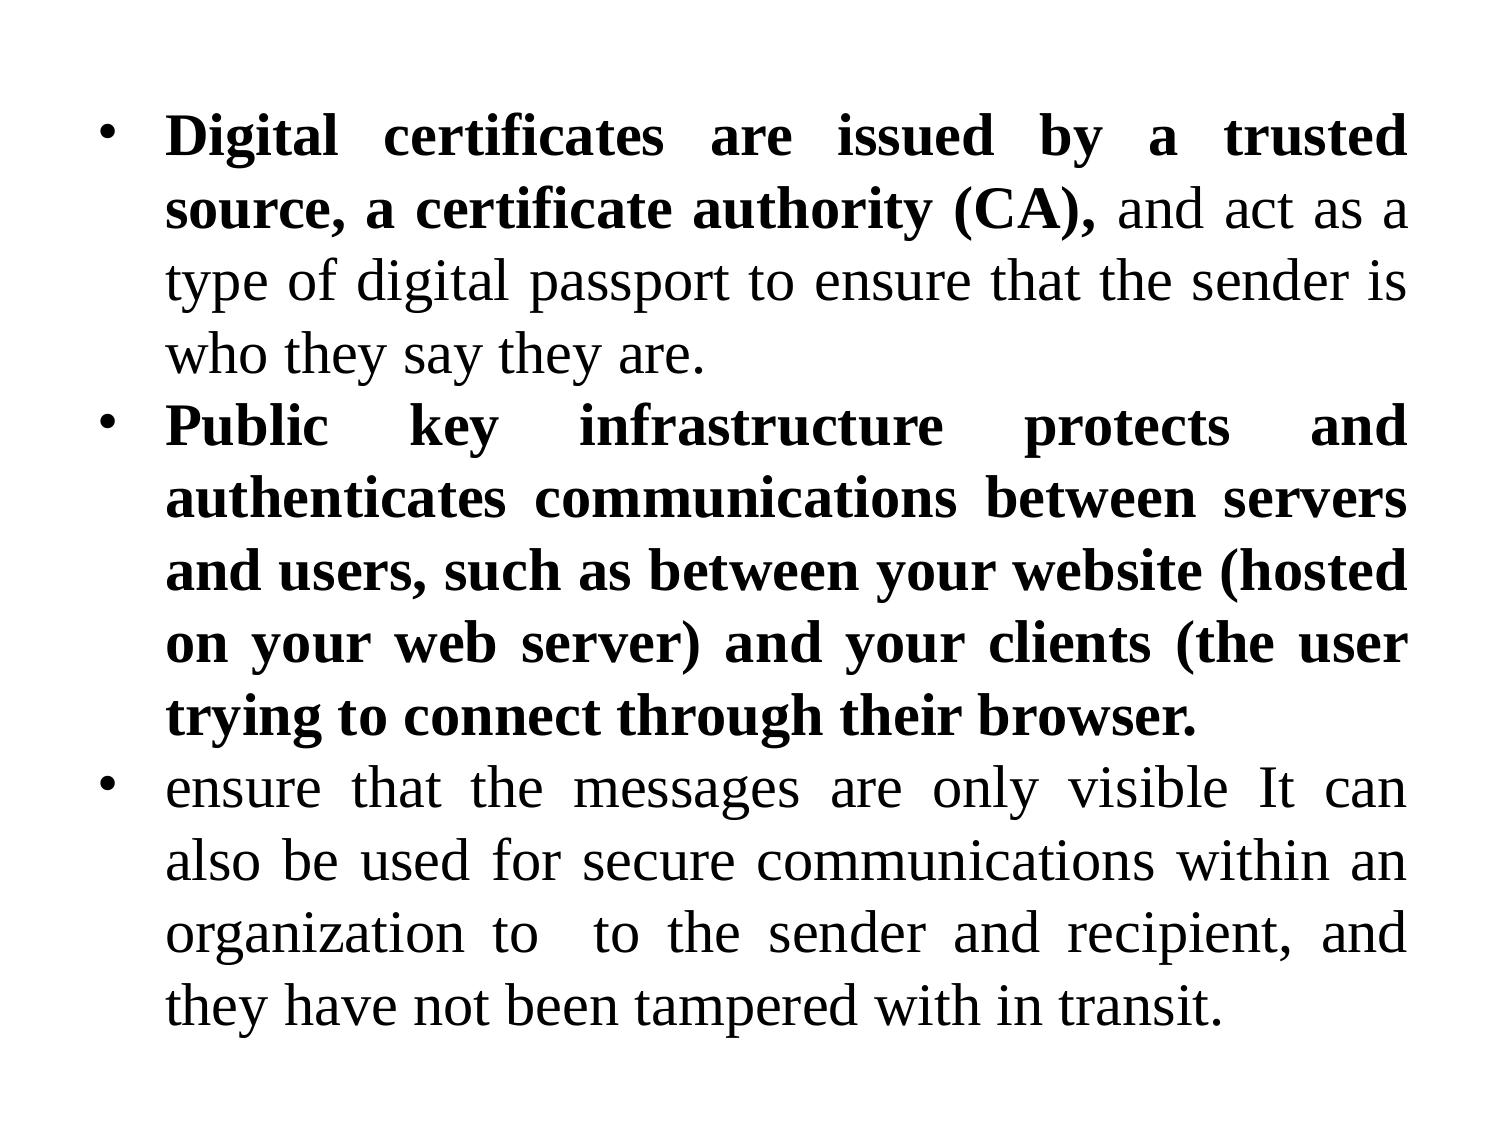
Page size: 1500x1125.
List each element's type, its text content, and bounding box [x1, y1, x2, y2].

list Digital certificates are issued by a trusted source, a certificate authority (CA), and act as a type of digital passport to ensure that the sender is who they say they are. Public key infrastructure protects and authenticates communications between servers and users, such as between your website (hosted on your web server) and your clients (the user trying to connect through their browser. ensure that the messages are only visible It can also be used for secure communications within an organization to to the sender and recipient, and they have not been tampered with in transit. [75, 87, 1425, 1098]
